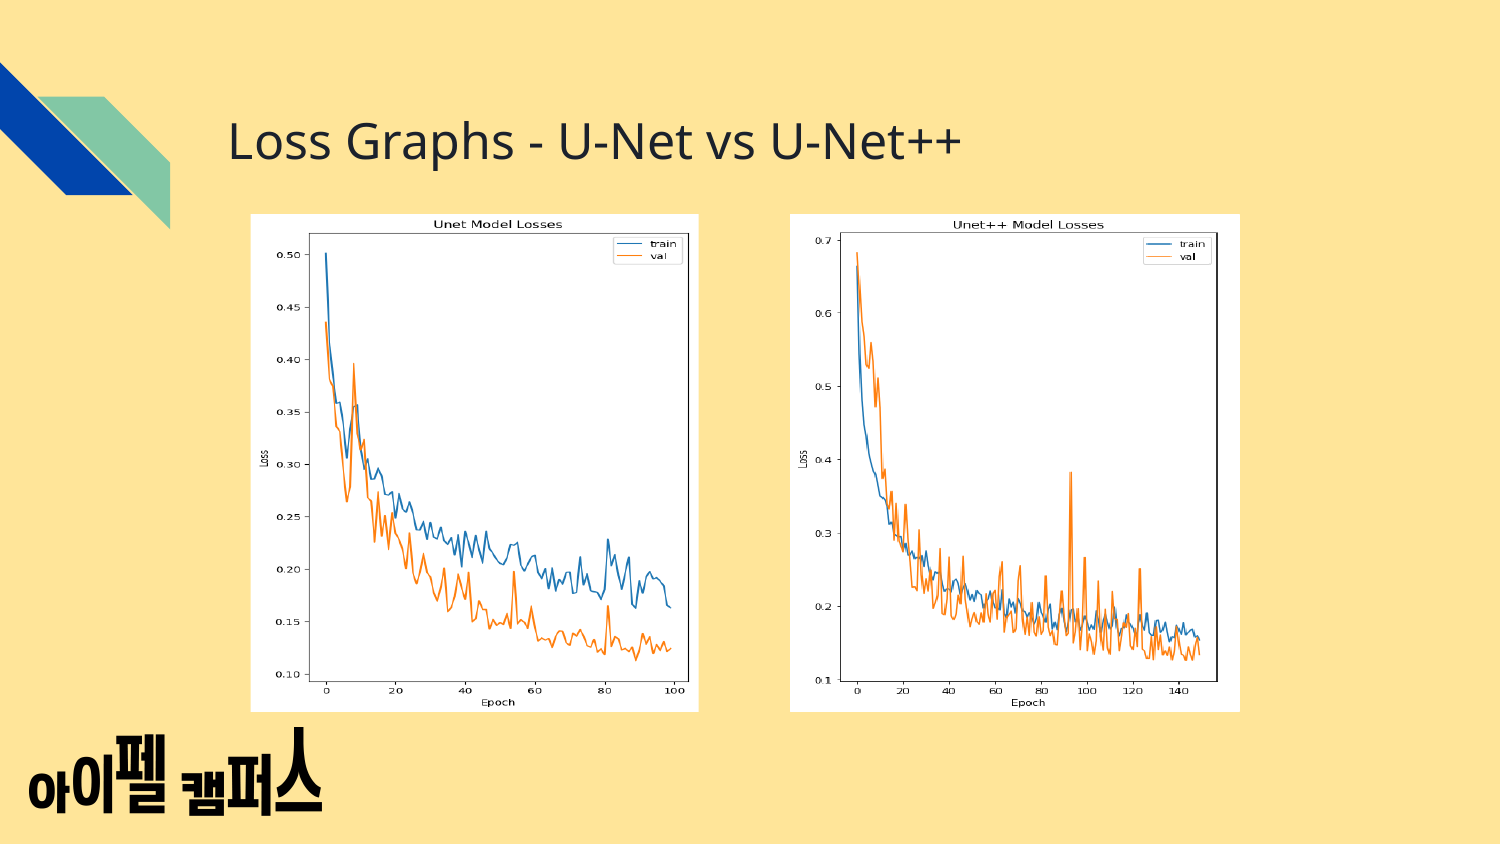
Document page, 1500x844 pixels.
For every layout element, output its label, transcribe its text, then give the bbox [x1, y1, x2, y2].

title Loss Graphs - U-Net vs U-Net++ [212, 64, 1368, 215]
picture [29, 727, 322, 818]
picture [250, 214, 699, 712]
picture [790, 214, 1239, 712]
